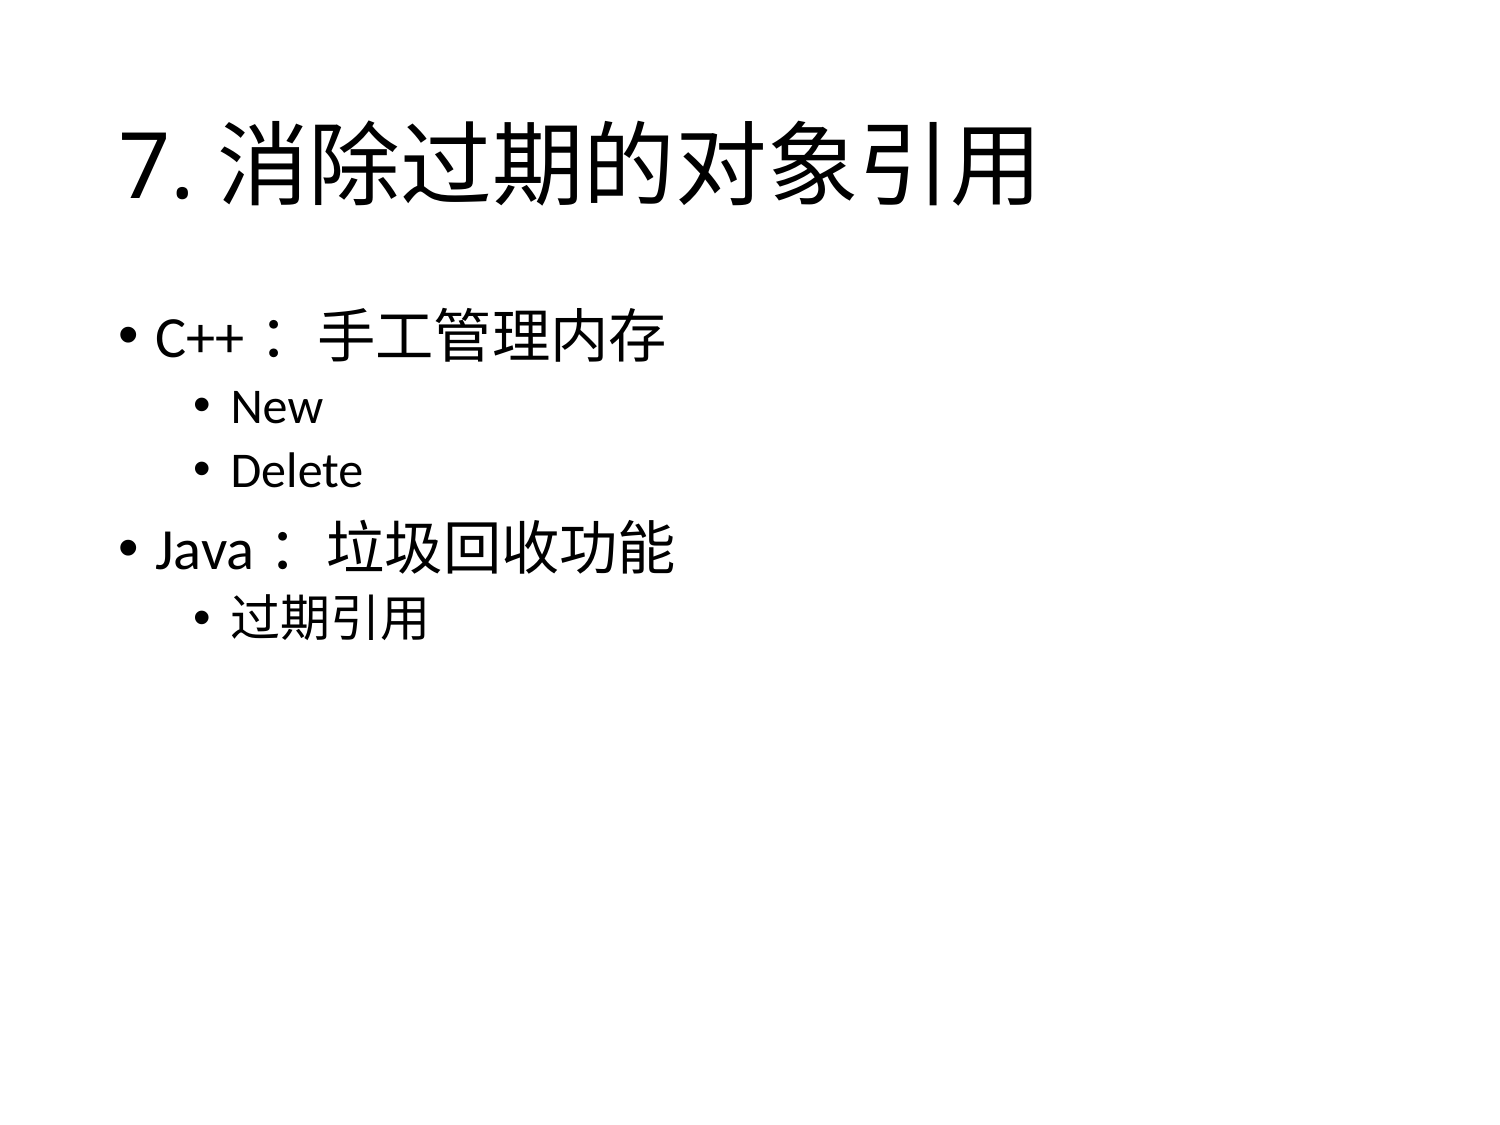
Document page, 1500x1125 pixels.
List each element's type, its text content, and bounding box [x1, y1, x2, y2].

title 7.消除过期的对象引用 [103, 59, 1397, 278]
list C++：手工管理内存 New Delete Java：垃圾回收功能 过期引用 [103, 299, 1397, 1014]
